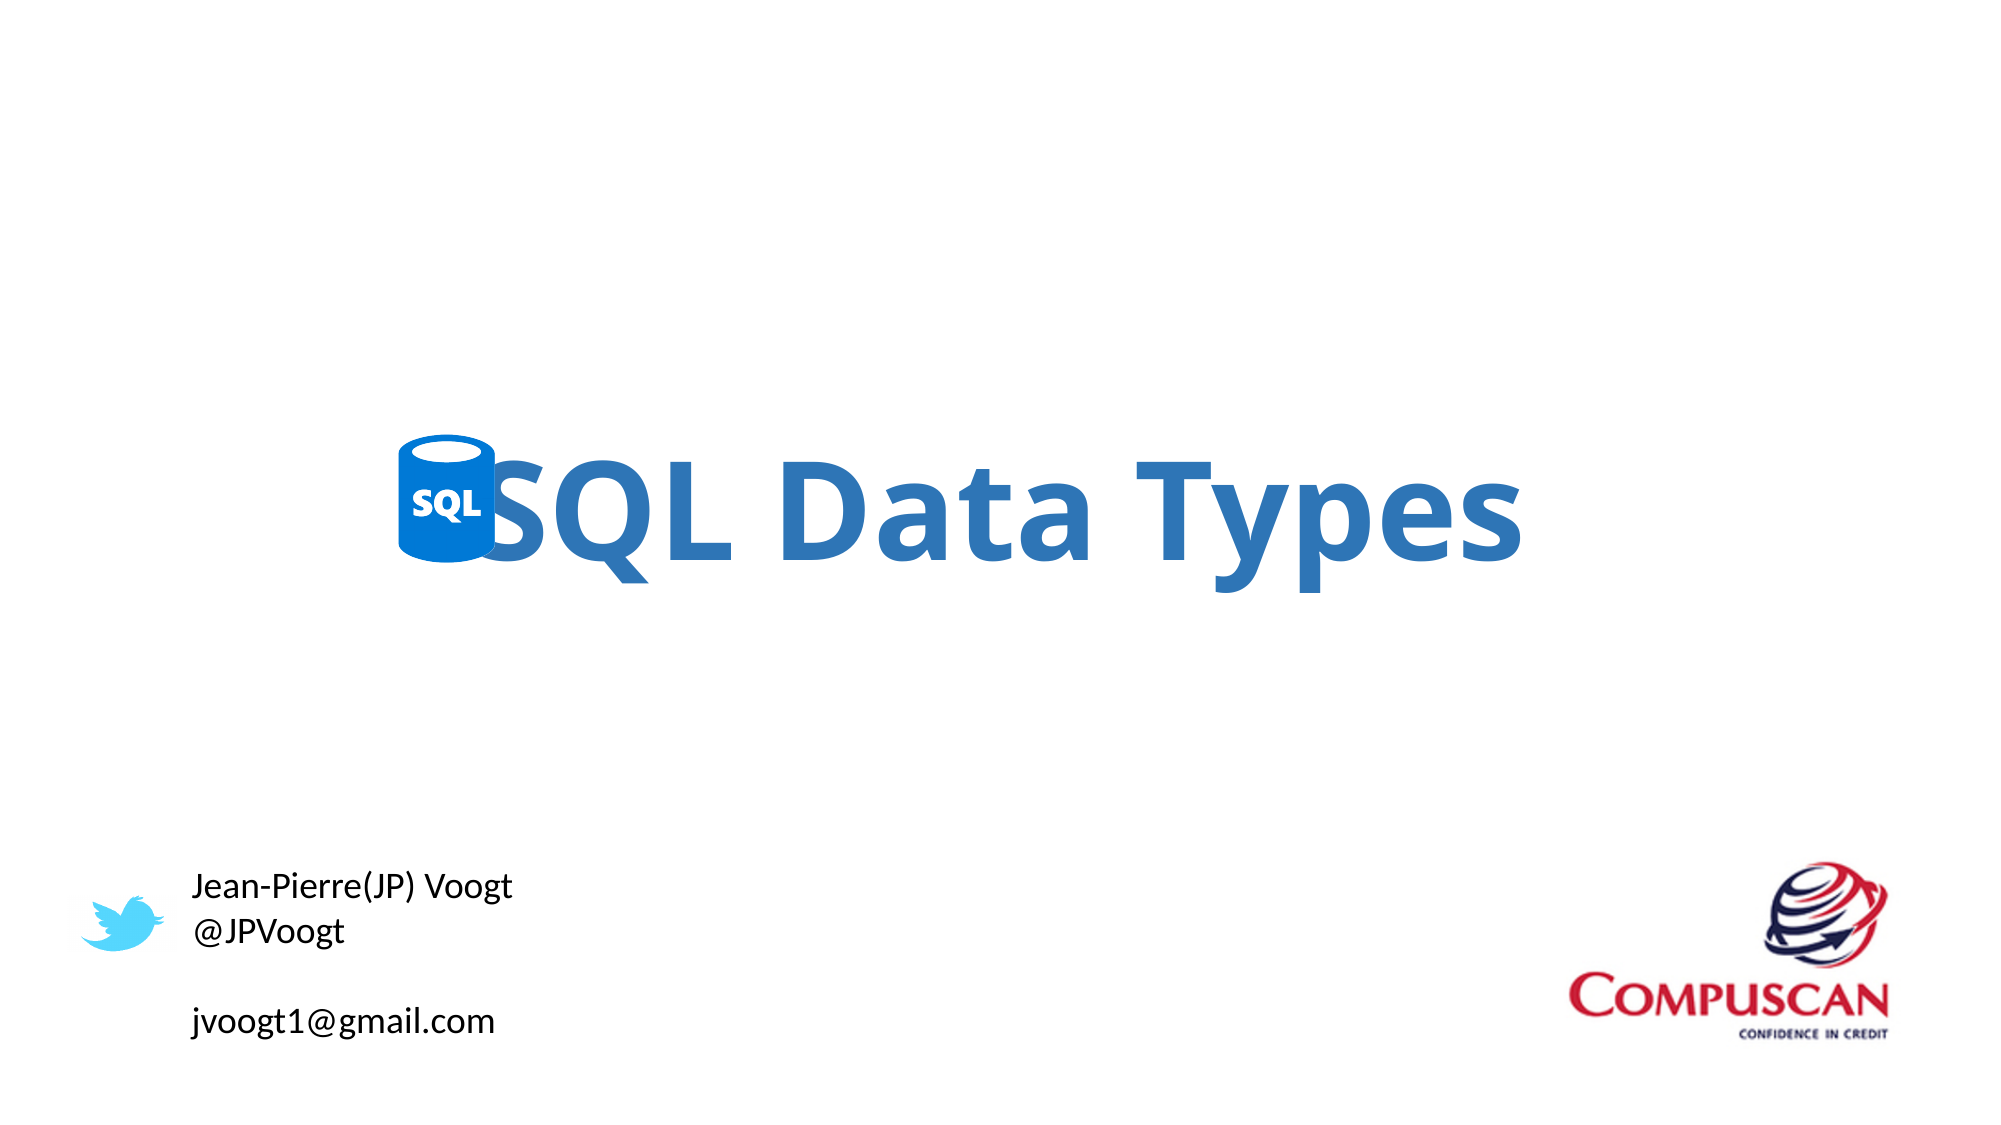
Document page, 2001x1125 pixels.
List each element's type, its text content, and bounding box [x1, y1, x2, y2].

title SQL Data Types [249, 434, 1750, 599]
picture [382, 434, 511, 563]
picture [67, 895, 177, 952]
picture [1548, 832, 1901, 1051]
text_box Jean-Pierre(JP) Voogt @JPVoogt jvoogt1@gmail.com [176, 853, 589, 1049]
